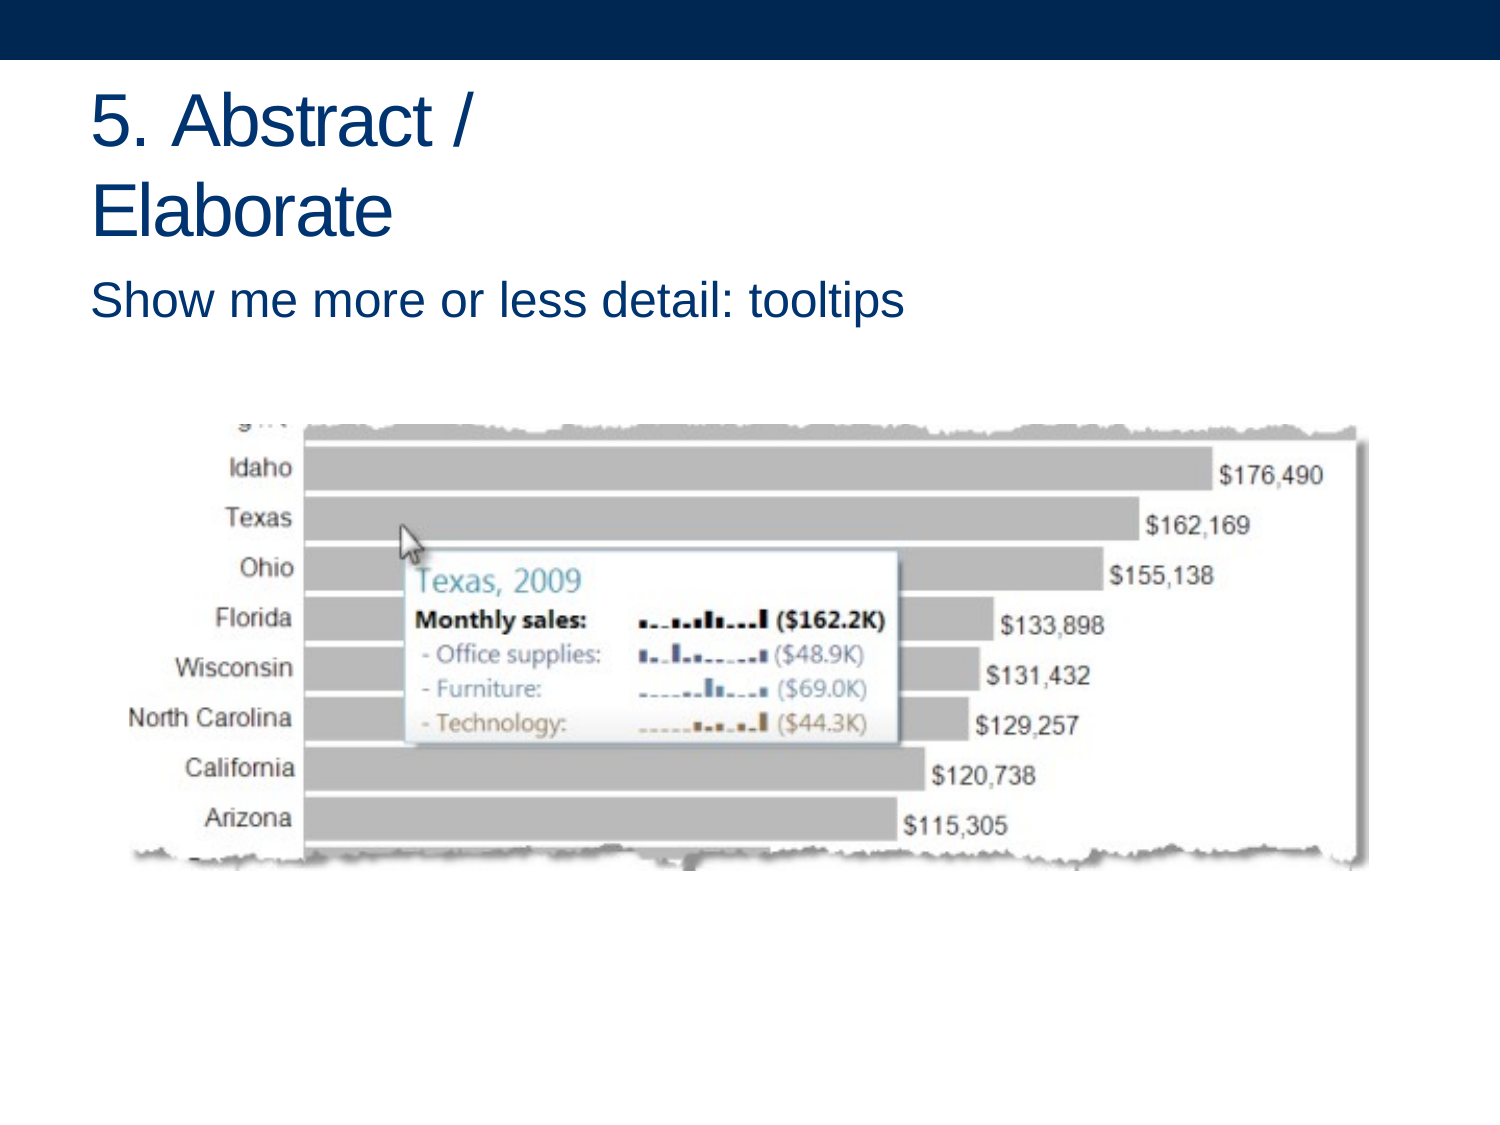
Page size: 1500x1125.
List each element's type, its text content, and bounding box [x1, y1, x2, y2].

text_box Show me more or less detail: tooltips [87, 265, 910, 328]
picture [128, 424, 1369, 872]
title 5. Abstract / Elaborate [87, 69, 782, 260]
